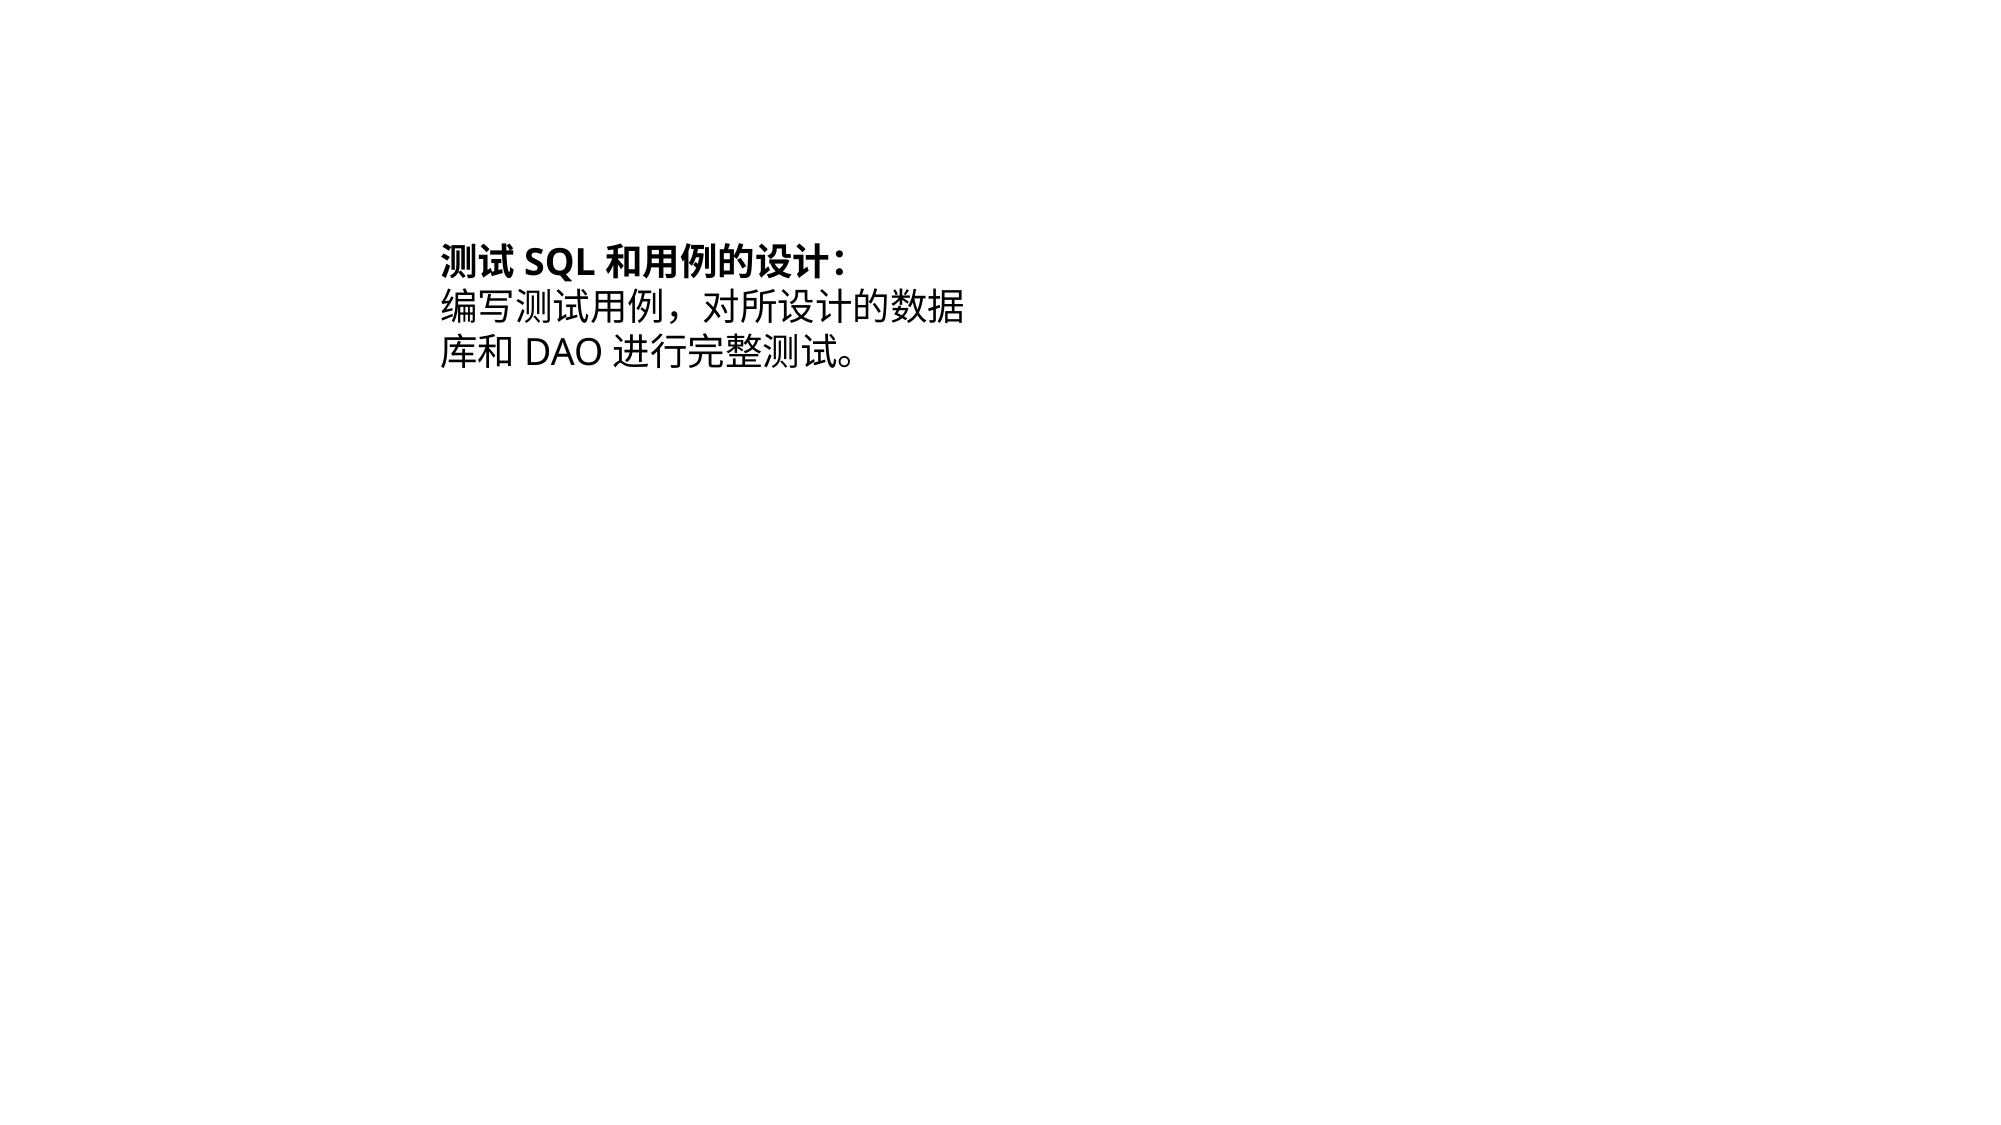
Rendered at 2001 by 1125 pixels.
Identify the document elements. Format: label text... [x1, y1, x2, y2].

text_box 测试SQL和用例的设计： 编写测试用例，对所设计的数据库和DAO进行完整测试。 [425, 230, 988, 426]
